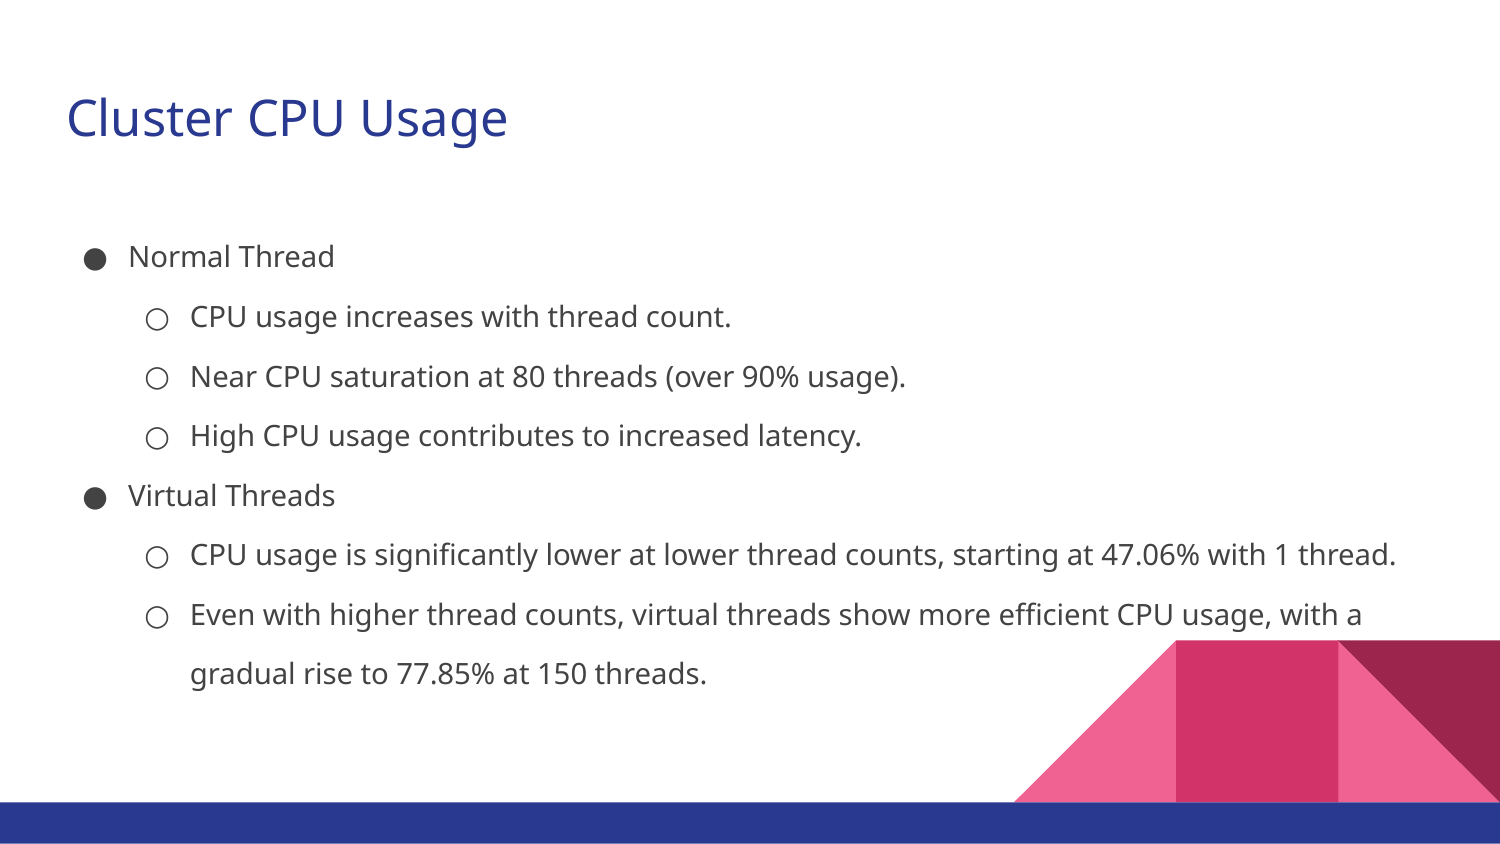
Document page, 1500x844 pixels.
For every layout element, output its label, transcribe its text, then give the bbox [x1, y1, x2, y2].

list Normal Thread CPU usage increases with thread count. Near CPU saturation at 80 threads (over 90% usage). High CPU usage contributes to increased latency. Virtual Threads CPU usage is significantly lower at lower thread counts, starting at 47.06% with 1 thread. Even with higher thread counts, virtual threads show more efficient CPU usage, with a gradual rise to 77.85% at 150 threads. [51, 201, 1449, 750]
title Cluster CPU Usage [51, 67, 1449, 167]
